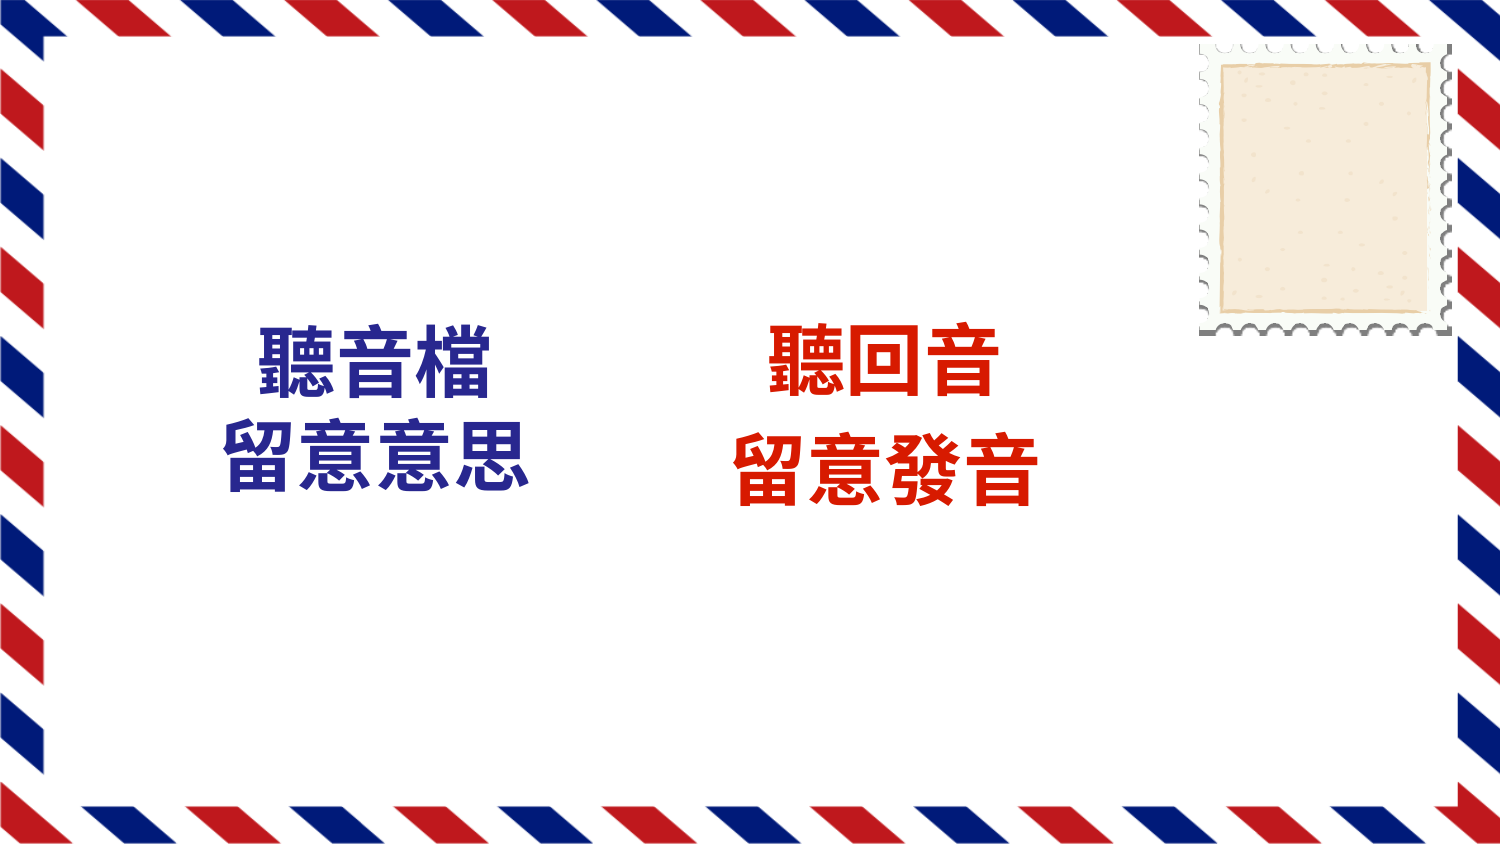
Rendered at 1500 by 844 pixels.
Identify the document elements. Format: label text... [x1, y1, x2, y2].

title 聽音檔 留意意思 [83, 191, 667, 624]
list 聽回音 留意發音 [399, 303, 1371, 576]
picture [0, 0, 1500, 844]
